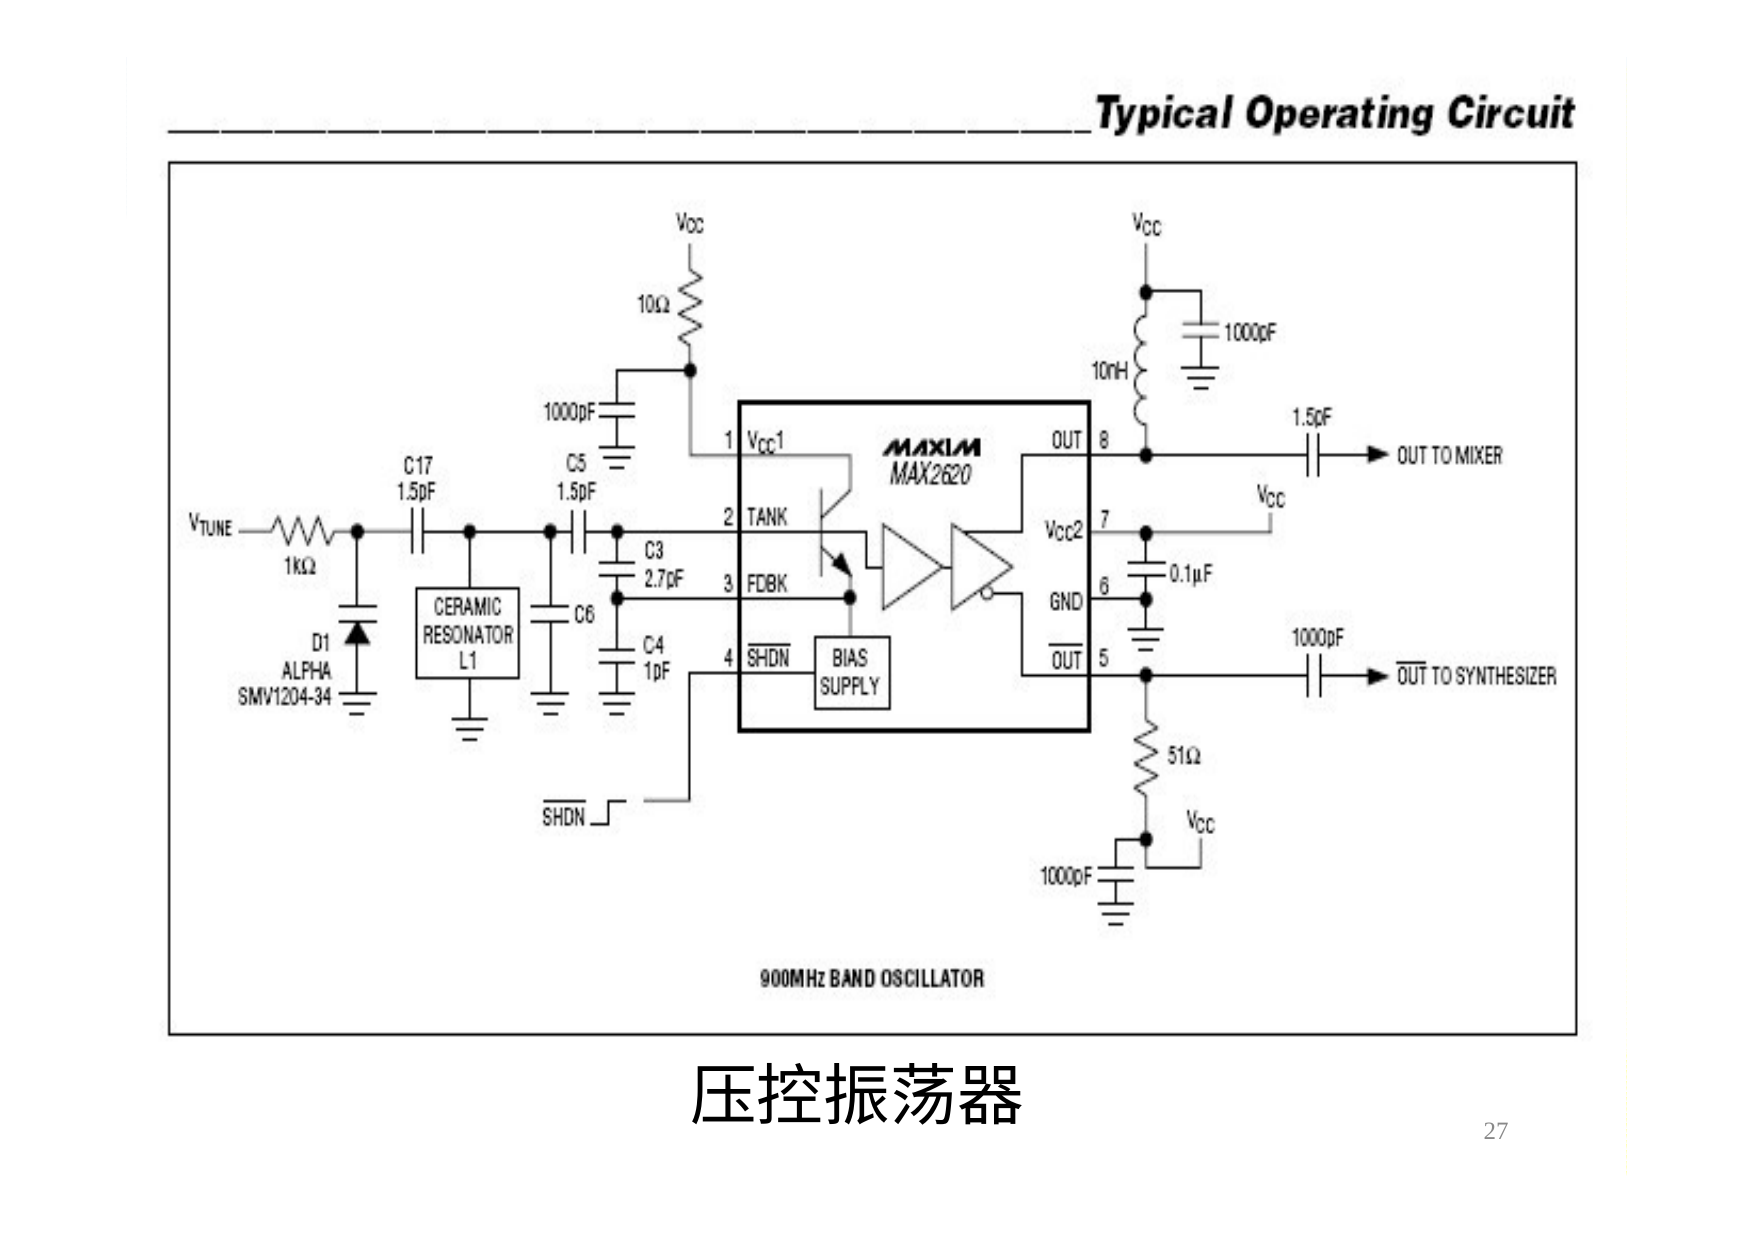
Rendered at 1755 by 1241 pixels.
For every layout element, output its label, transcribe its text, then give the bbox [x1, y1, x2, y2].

picture [126, 1052, 1627, 1176]
text_box [126, 57, 1627, 1052]
slide_number 27 [1479, 1117, 1513, 1241]
text_box 压控振荡器 [687, 1053, 1026, 1134]
